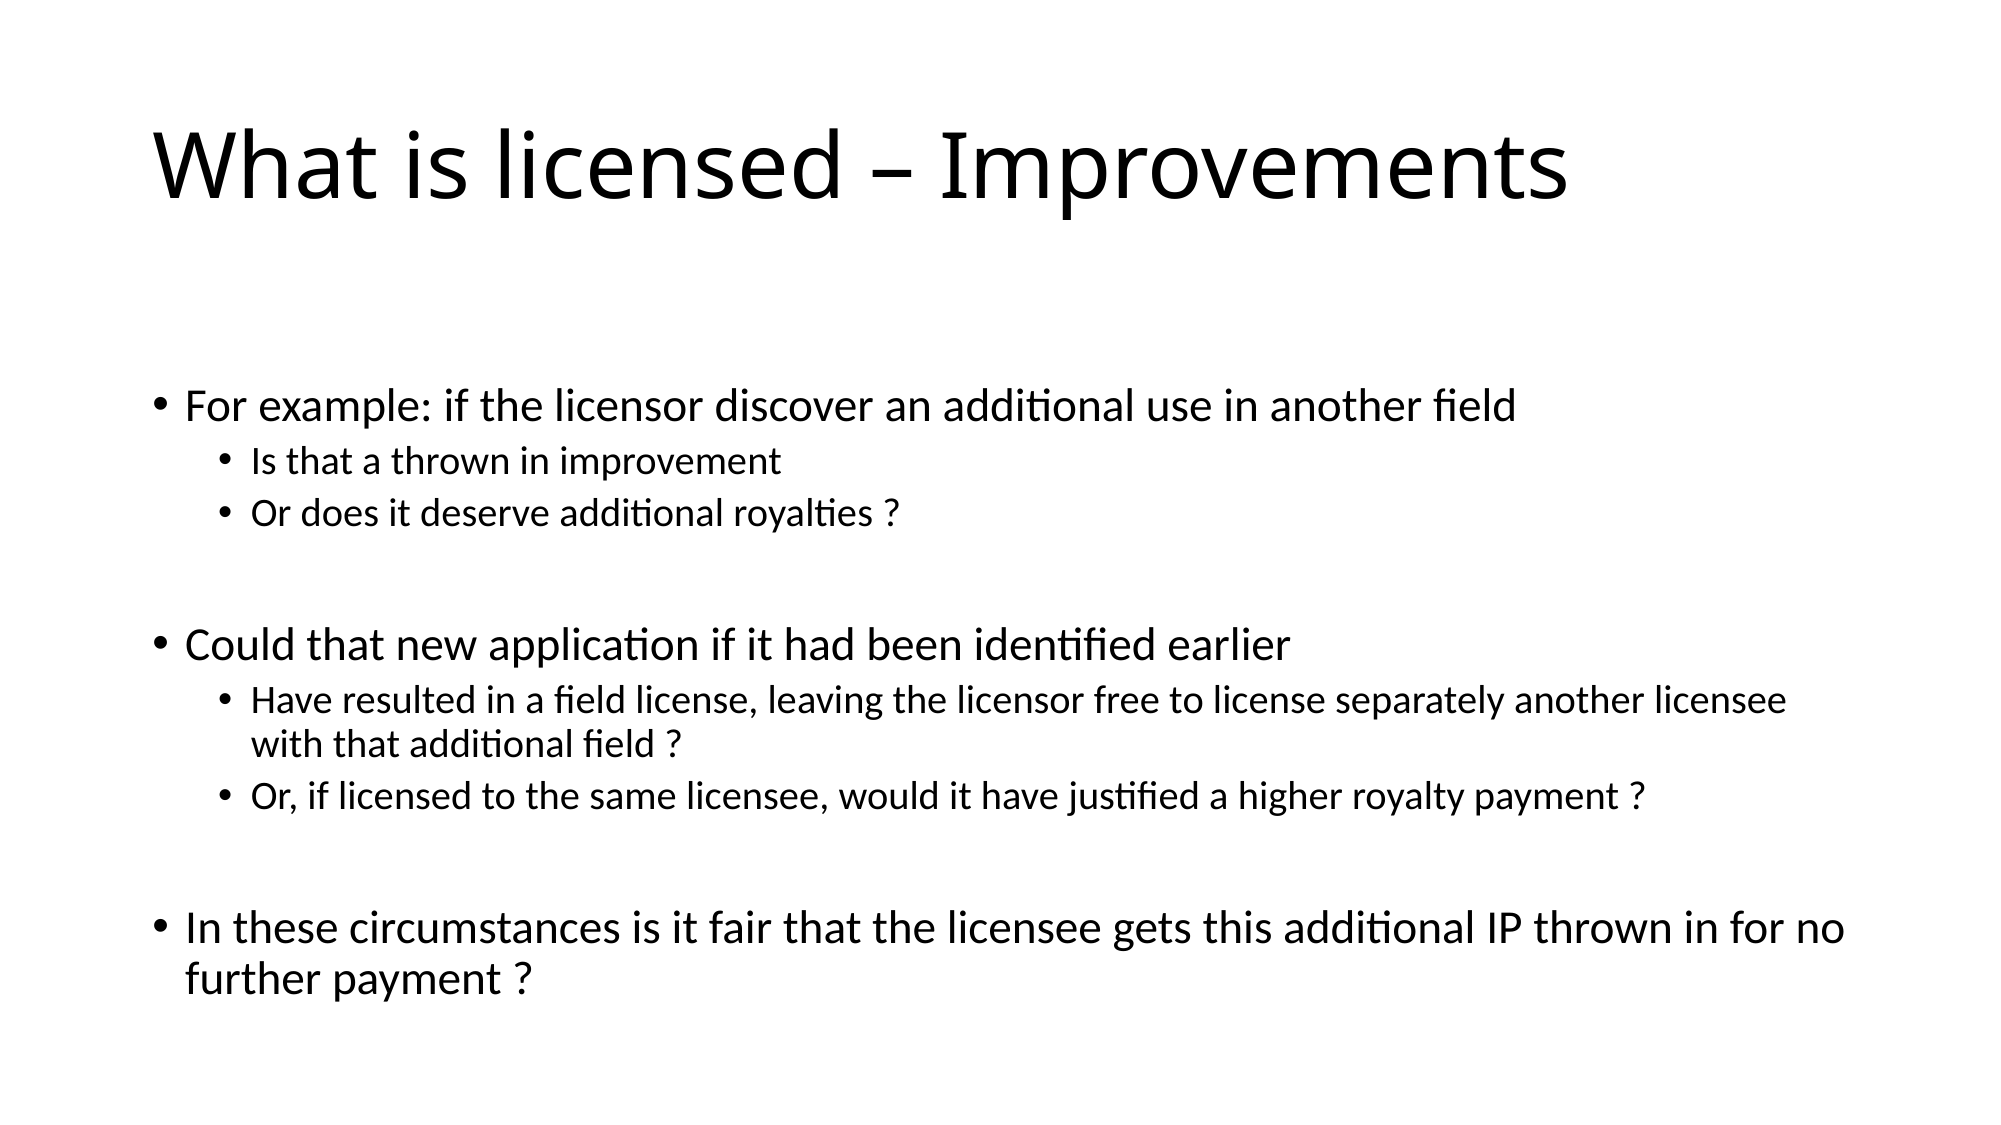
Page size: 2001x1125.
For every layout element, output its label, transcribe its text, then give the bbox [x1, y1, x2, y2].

list For example: if the licensor discover an additional use in another field Is that a thrown in improvement Or does it deserve additional royalties ? Could that new application if it had been identified earlier Have resulted in a field license, leaving the licensor free to license separately another licensee with that additional field ? Or, if licensed to the same licensee, would it have justified a higher royalty payment ? In these circumstances is it fair that the licensee gets this additional IP thrown in for no further payment ? [137, 299, 1863, 1014]
title What is licensed – Improvements [137, 59, 1863, 278]
